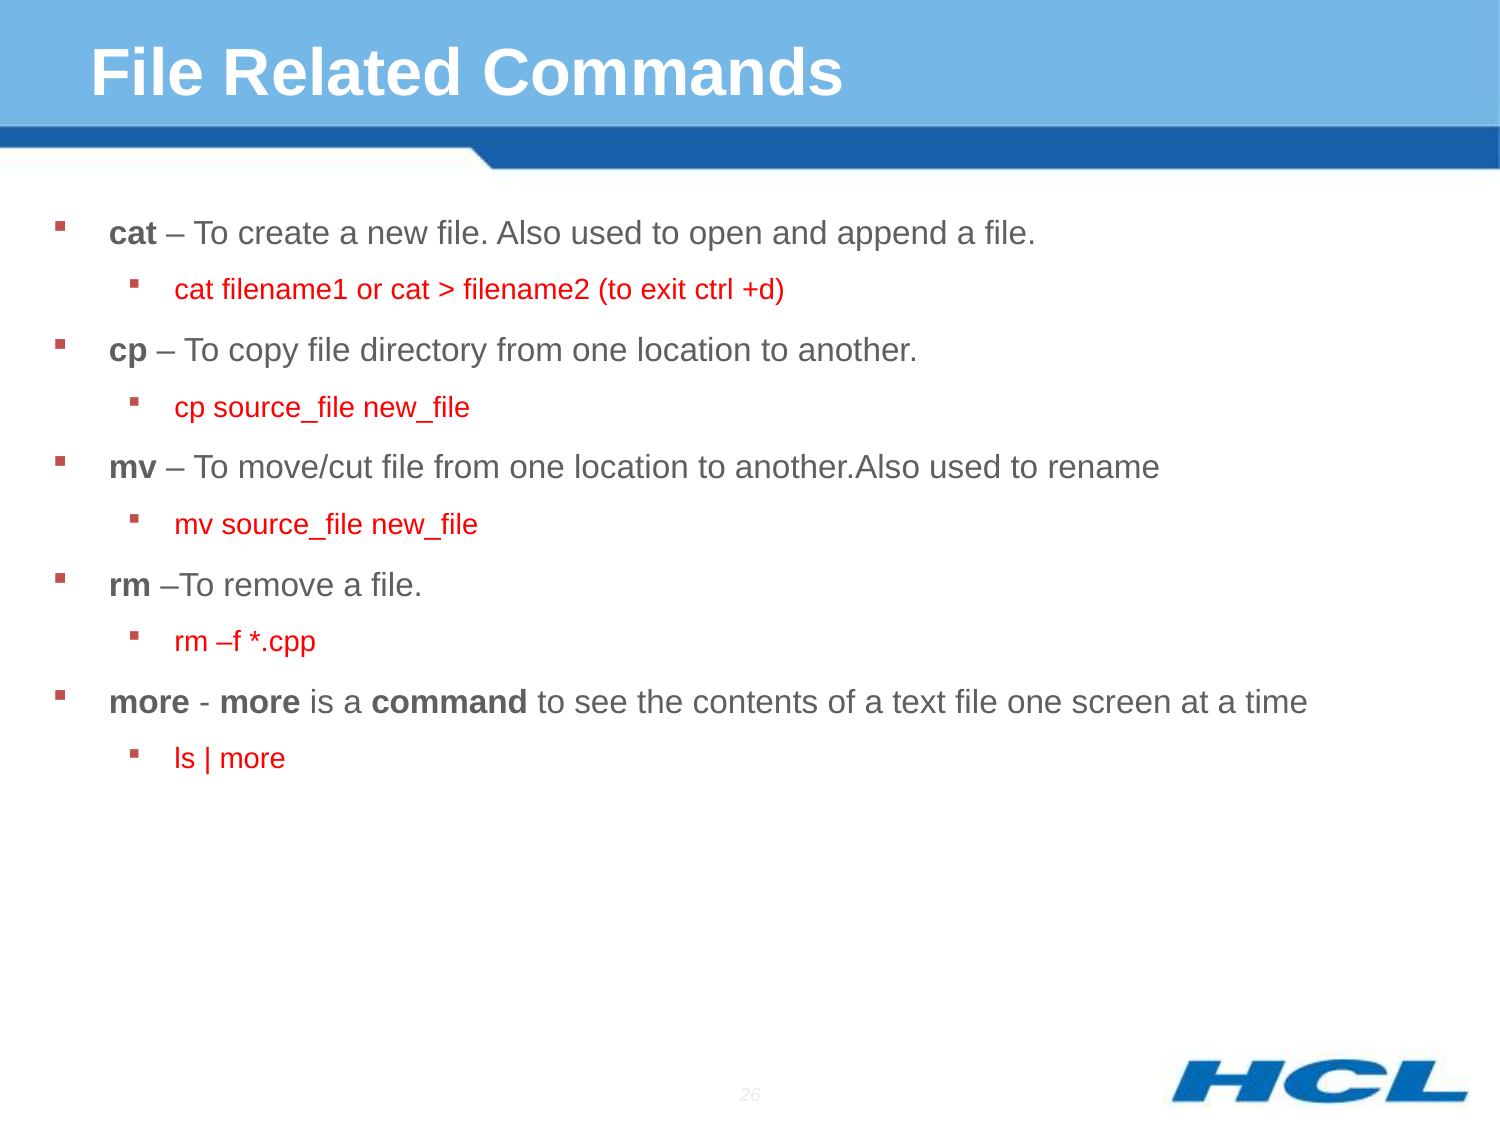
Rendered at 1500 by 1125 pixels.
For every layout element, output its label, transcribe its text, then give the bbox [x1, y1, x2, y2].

slide_number 26 [574, 1074, 926, 1115]
list cat – To create a new file. Also used to open and append a file. cat filename1 or cat > filename2 (to exit ctrl +d) cp – To copy file directory from one location to another. cp source_file new_file mv – To move/cut file from one location to another.Also used to rename mv source_file new_file rm –To remove a file. rm –f *.cpp more - more is a command to see the contents of a text file one screen at a time ls | more [37, 187, 1451, 1051]
picture [0, 0, 1500, 188]
title File Related Commands [74, 0, 1426, 138]
picture [1140, 1049, 1500, 1109]
